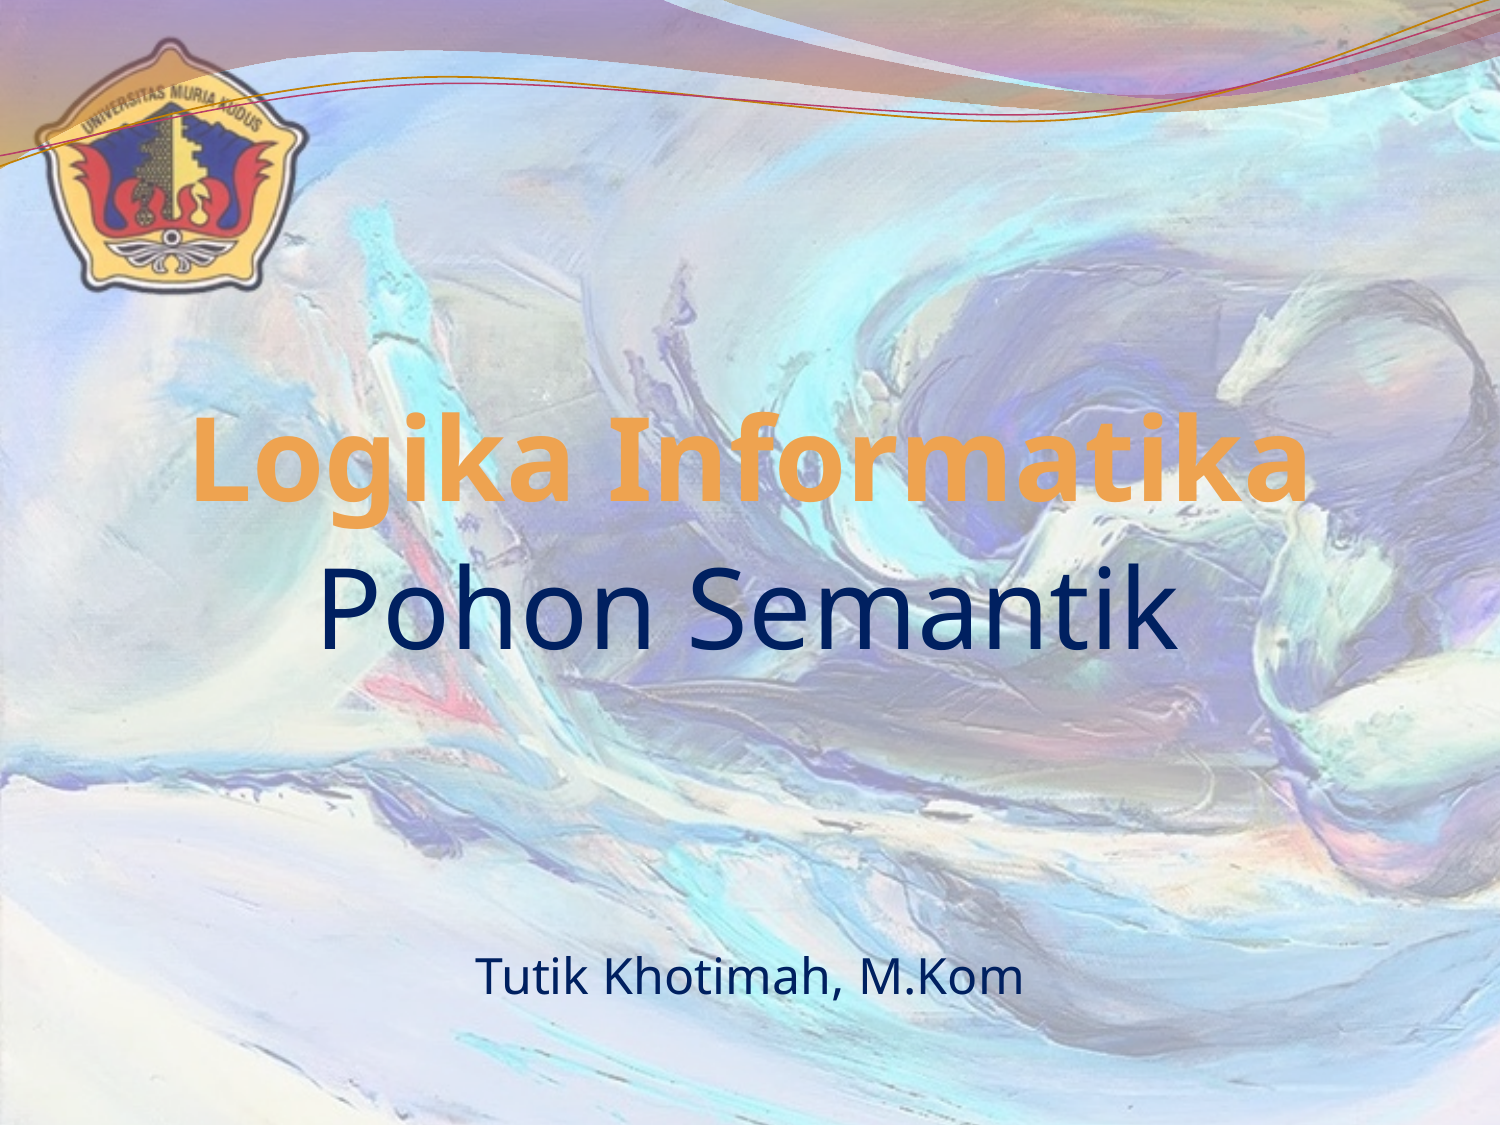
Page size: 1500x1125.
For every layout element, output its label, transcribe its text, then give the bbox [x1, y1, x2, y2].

title Logika Informatika [128, 224, 1376, 525]
text_box Tutik Khotimah, M.Kom [58, 937, 1453, 1043]
subtitle Pohon Semantik [128, 529, 1376, 818]
